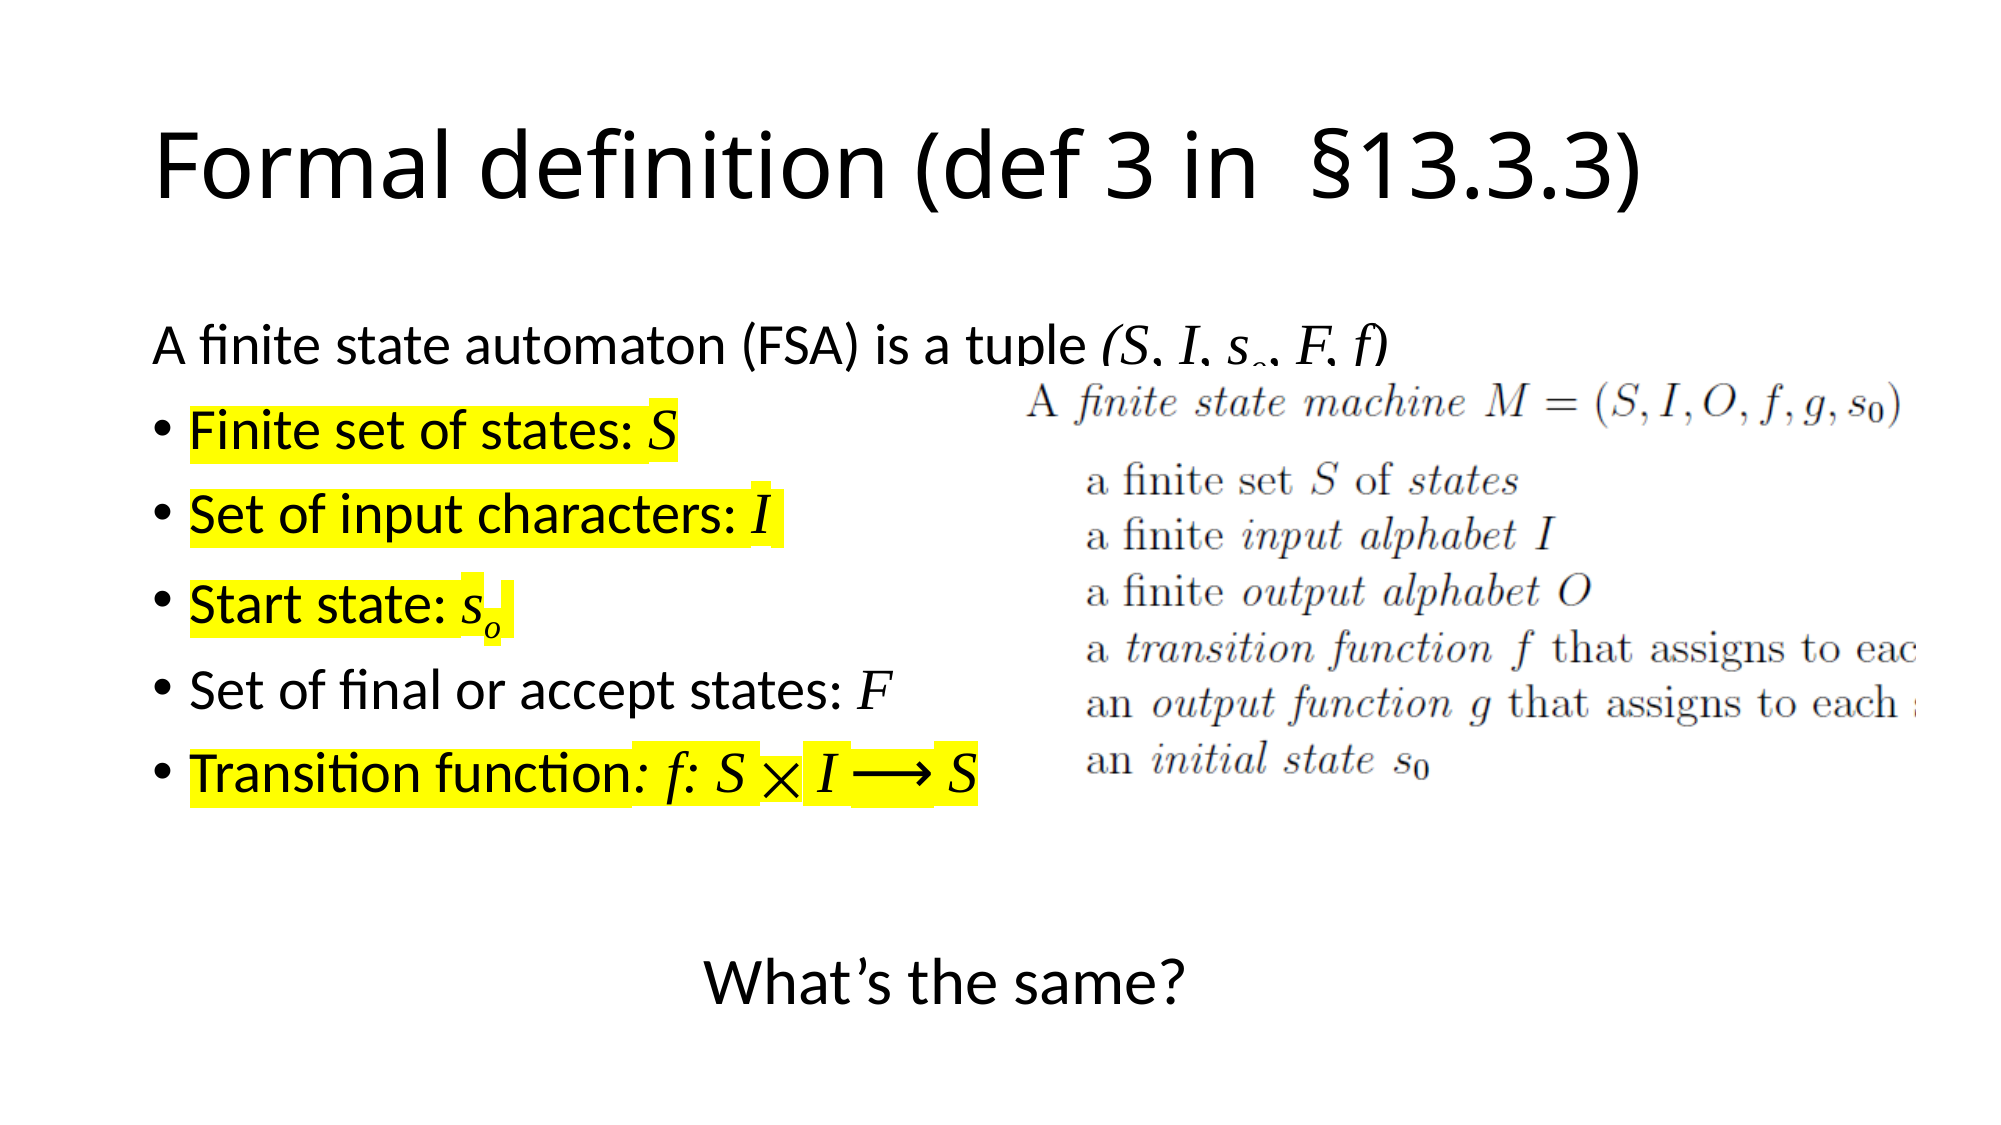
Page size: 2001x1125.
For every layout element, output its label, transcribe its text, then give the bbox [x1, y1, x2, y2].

text_box What’s the same? [689, 930, 1204, 1026]
list A finite state automaton (FSA) is a tuple (S, I, so, F, f) Finite set of states: S Set of input characters: I Start state: so Set of final or accept states: F Transition function: f: S ⨉ I ⟶ S [137, 299, 1863, 1014]
title Formal definition (def 3 in §13.3.3) [137, 59, 1863, 278]
picture [999, 366, 1916, 802]
